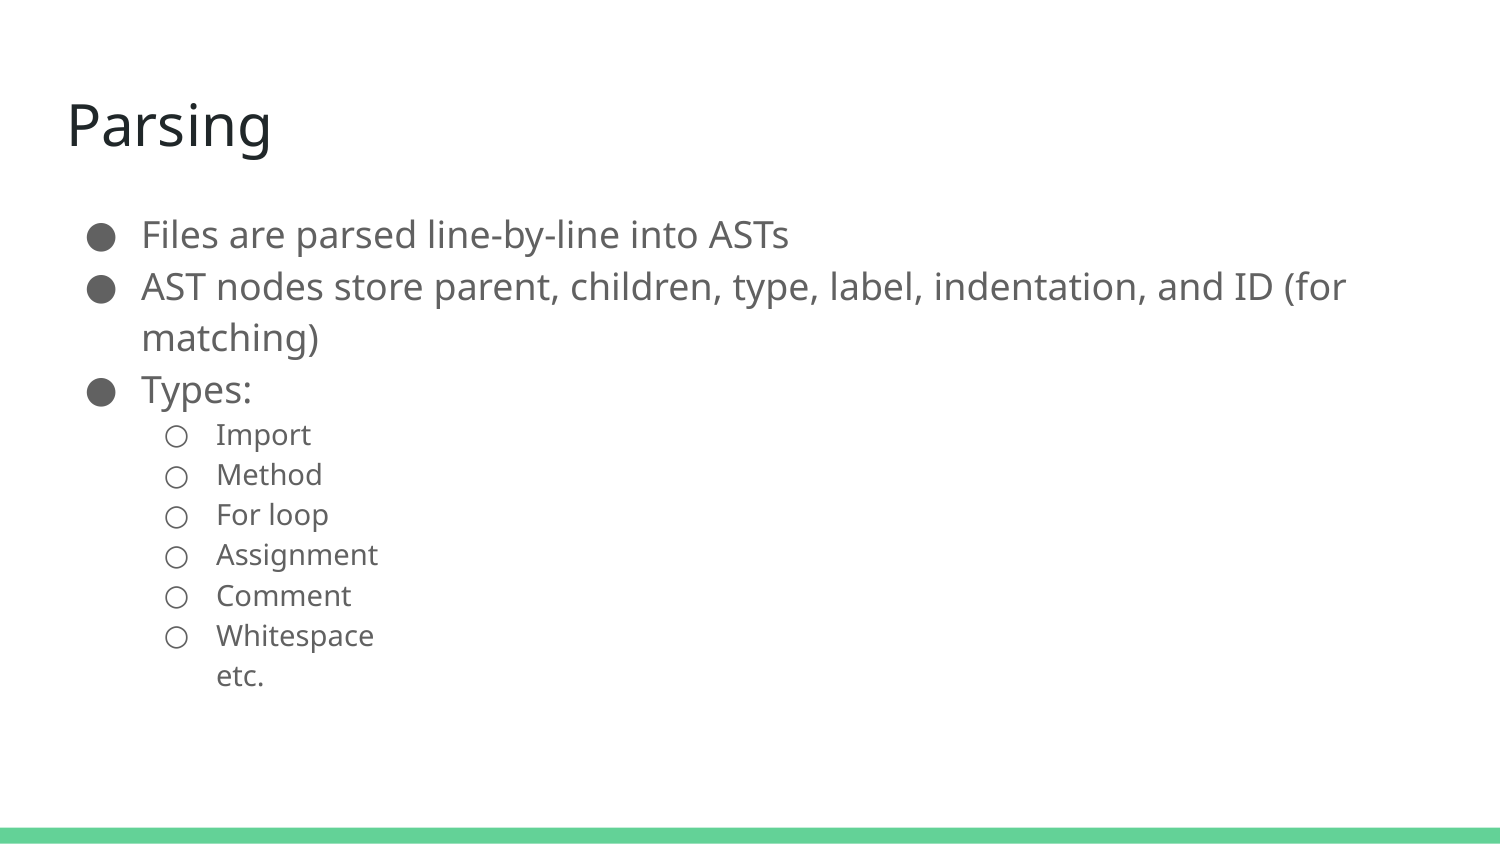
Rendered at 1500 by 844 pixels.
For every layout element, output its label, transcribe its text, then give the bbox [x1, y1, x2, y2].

list Files are parsed line-by-line into ASTs AST nodes store parent, children, type, label, indentation, and ID (for matching) Types: Import Method For loop Assignment Comment Whitespace etc. [51, 189, 1449, 750]
title Parsing [51, 72, 1449, 167]
